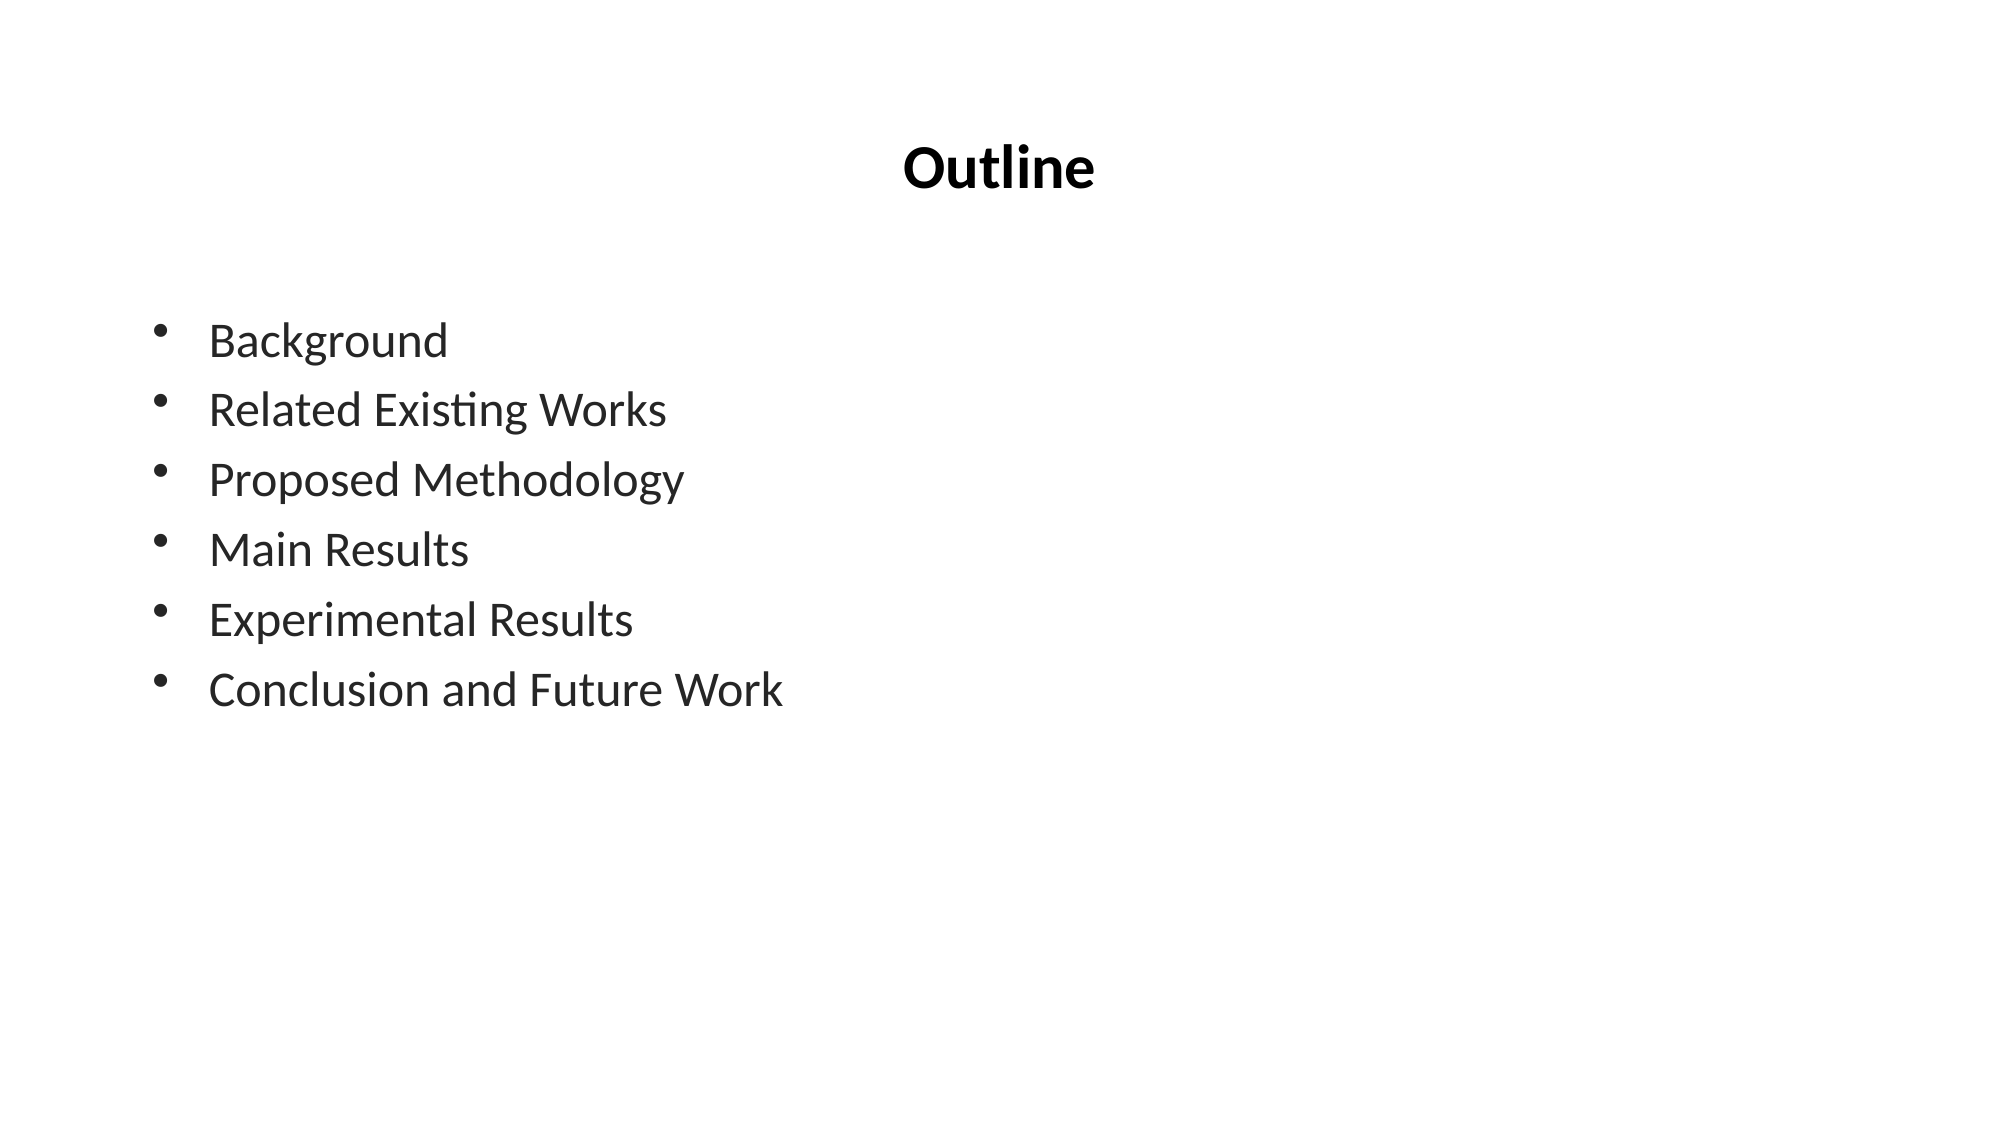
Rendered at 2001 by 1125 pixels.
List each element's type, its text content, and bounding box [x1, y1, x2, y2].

title Outline [137, 59, 1863, 278]
list Background Related Existing Works Proposed Methodology Main Results Experimental Results Conclusion and Future Work [137, 299, 1863, 1081]
